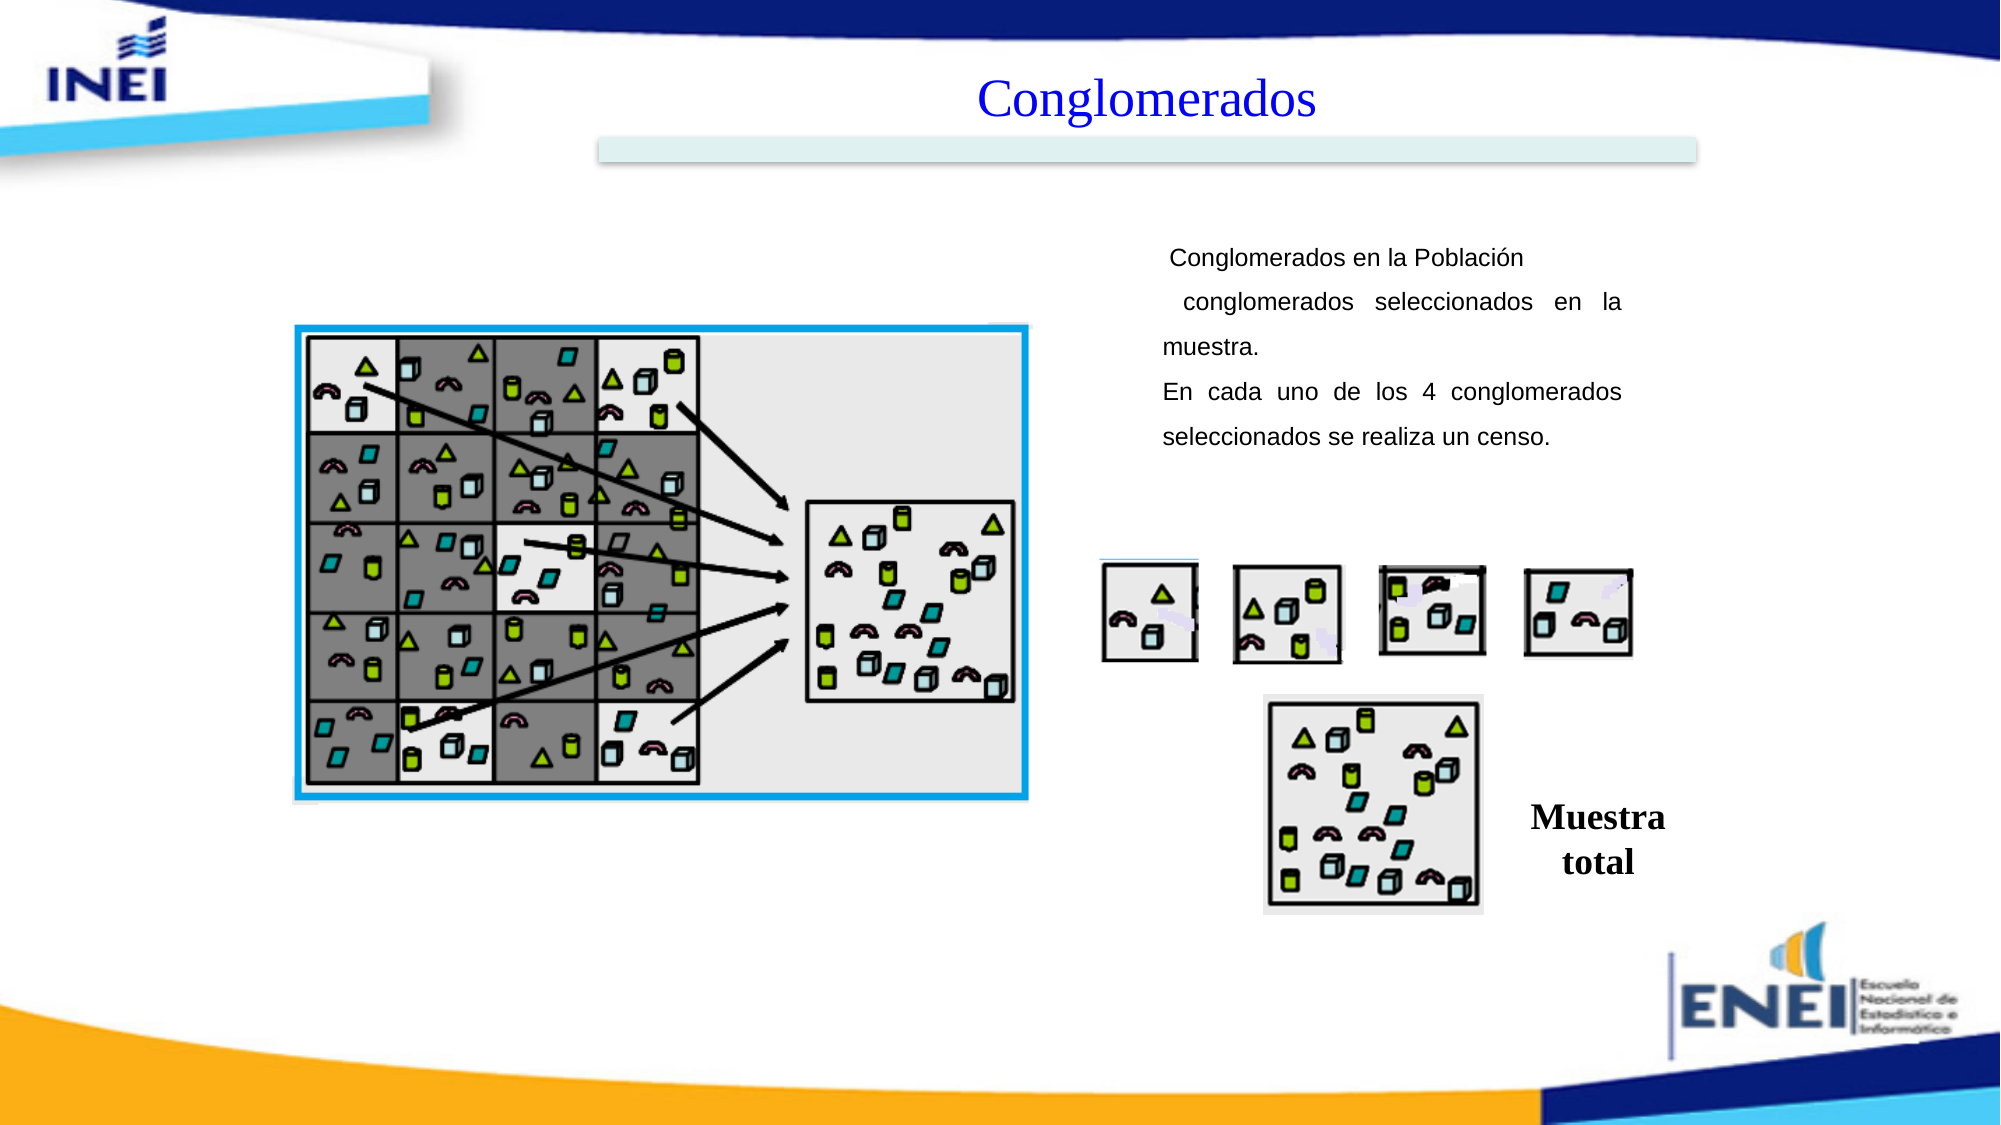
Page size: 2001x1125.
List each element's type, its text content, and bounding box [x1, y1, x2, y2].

picture [0, 0, 2000, 1125]
text_box Muestra total [1497, 784, 1700, 890]
text_box Conglomerados [621, 55, 1674, 135]
